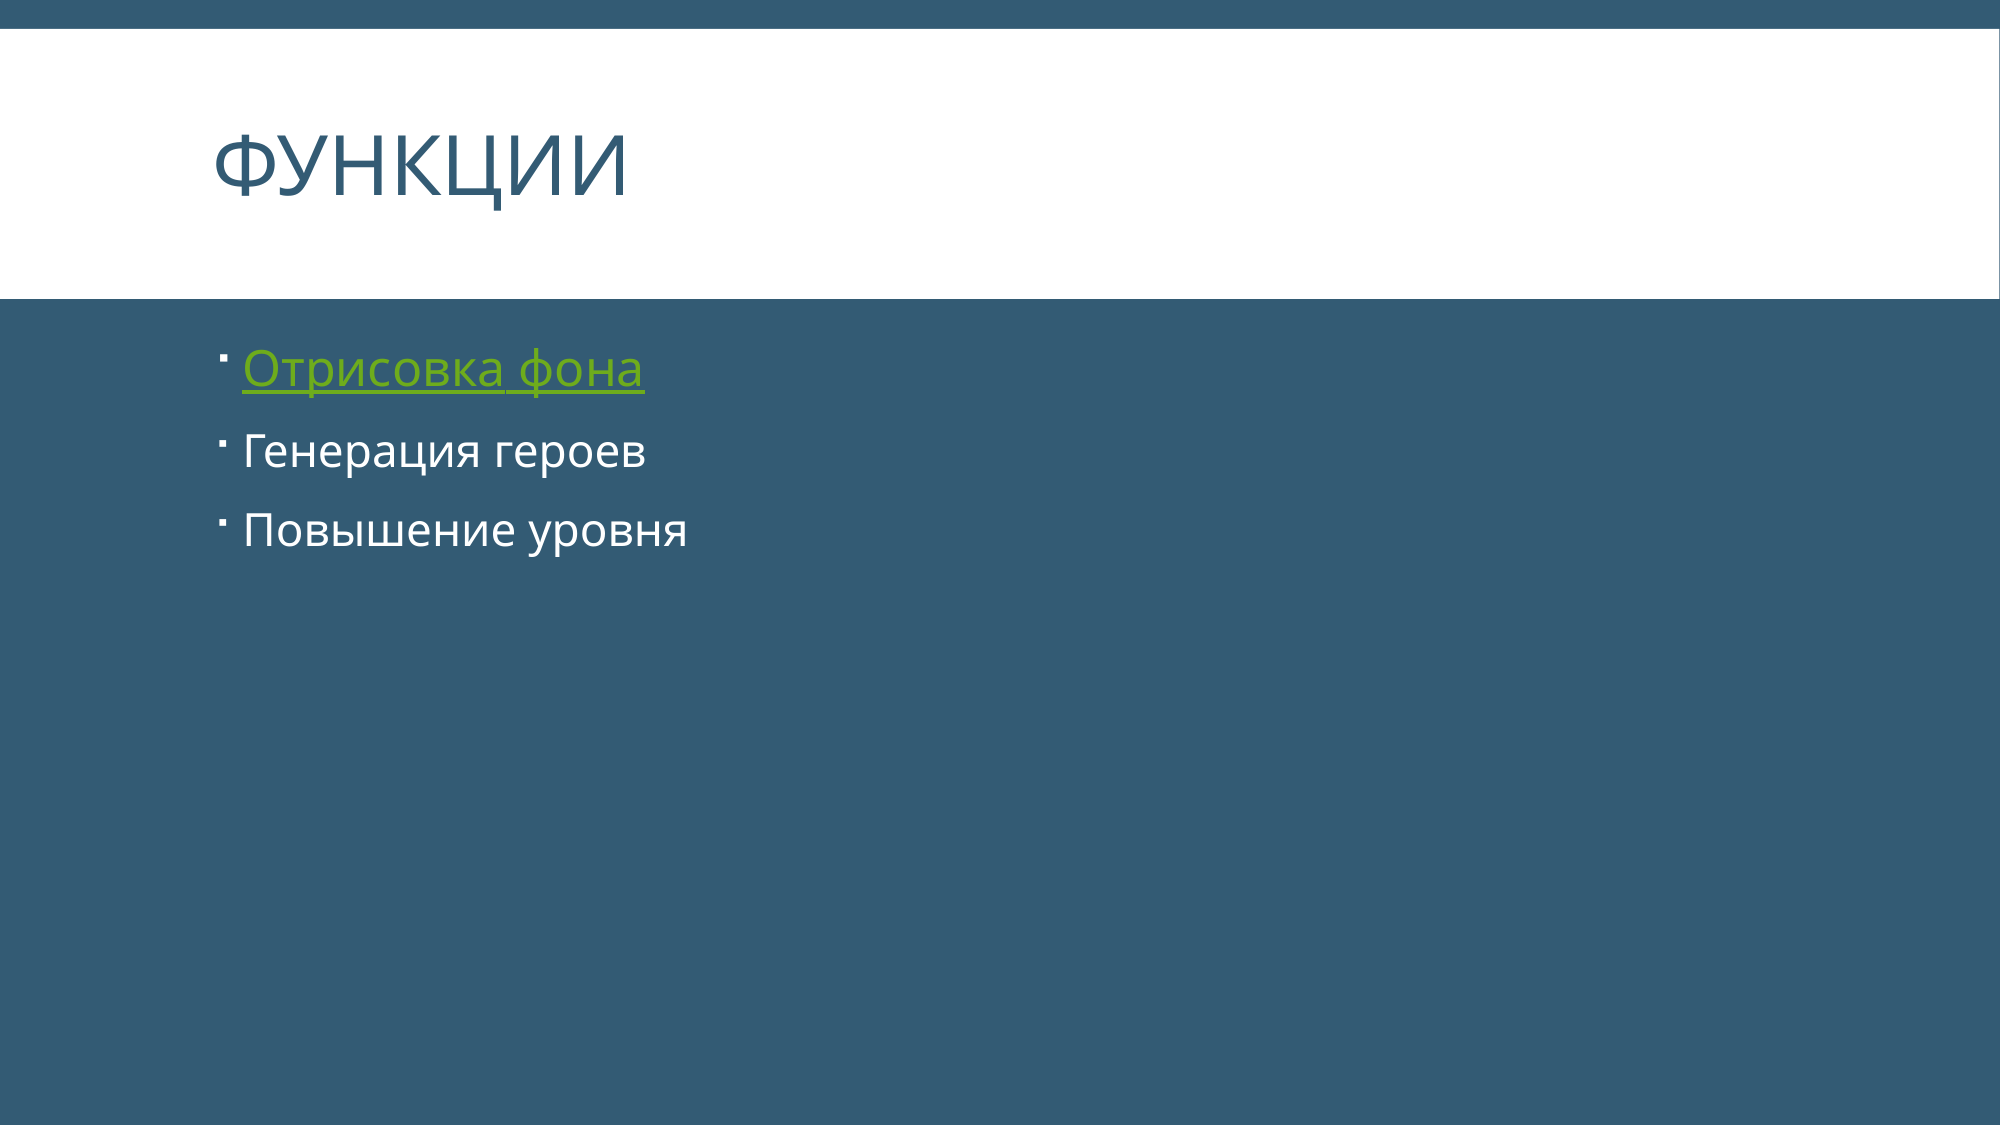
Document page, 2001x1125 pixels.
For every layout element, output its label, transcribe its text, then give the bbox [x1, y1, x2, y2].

list Отрисовка фона Генерация героев Повышение уровня [197, 329, 1803, 1020]
title Функции [197, 46, 1803, 295]
